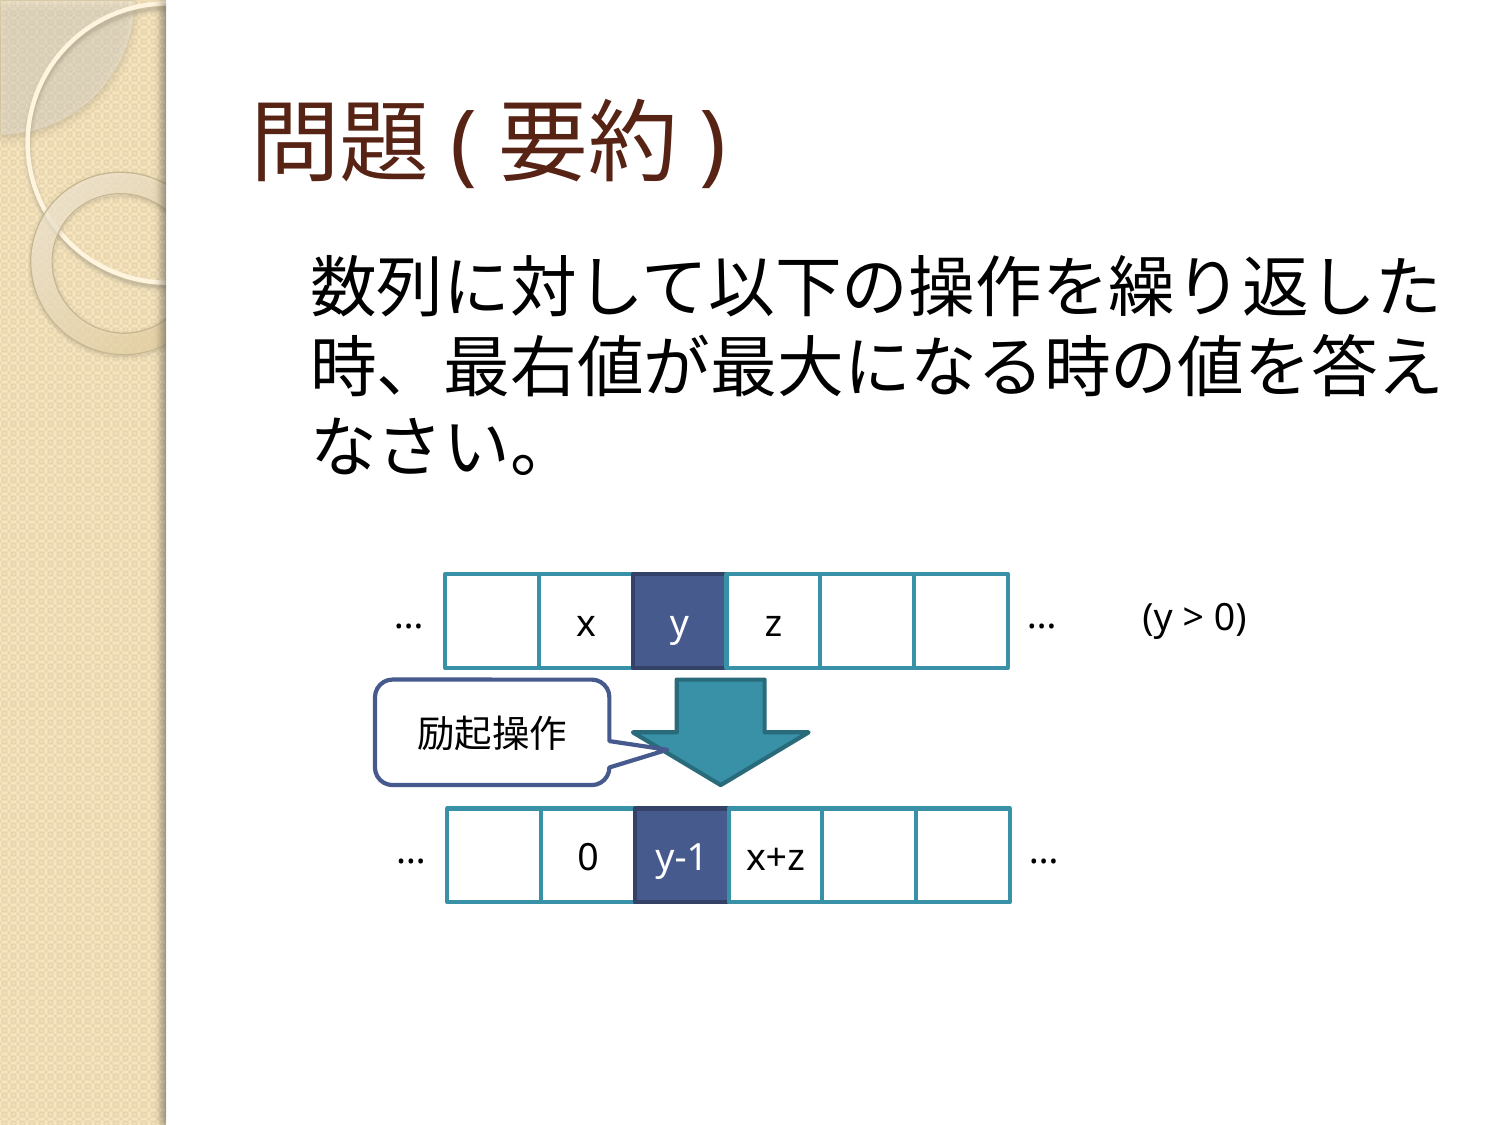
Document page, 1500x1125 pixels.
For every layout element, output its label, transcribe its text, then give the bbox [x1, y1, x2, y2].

text_box … [1014, 818, 1074, 878]
text_box [443, 572, 541, 670]
text_box [820, 806, 914, 904]
text_box 0 [543, 806, 633, 904]
text_box 励起操作 [372, 677, 670, 788]
text_box [818, 572, 912, 670]
text_box [912, 572, 1010, 670]
text_box (y > 0) [1127, 585, 1262, 646]
text_box y-1 [633, 806, 727, 904]
text_box [445, 806, 543, 904]
text_box … [381, 818, 441, 878]
title 問題(要約) [235, 45, 1466, 233]
text_box z [724, 572, 818, 670]
text_box x+z [727, 806, 820, 904]
text_box x [541, 572, 631, 670]
text_box y [631, 572, 724, 670]
text_box [630, 677, 811, 787]
text_box … [1012, 583, 1072, 644]
text_box … [379, 583, 439, 644]
list 数列に対して以下の操作を繰り返した時、最右値が最大になる時の値を答えなさい。 [235, 237, 1466, 1025]
text_box [914, 806, 1012, 904]
